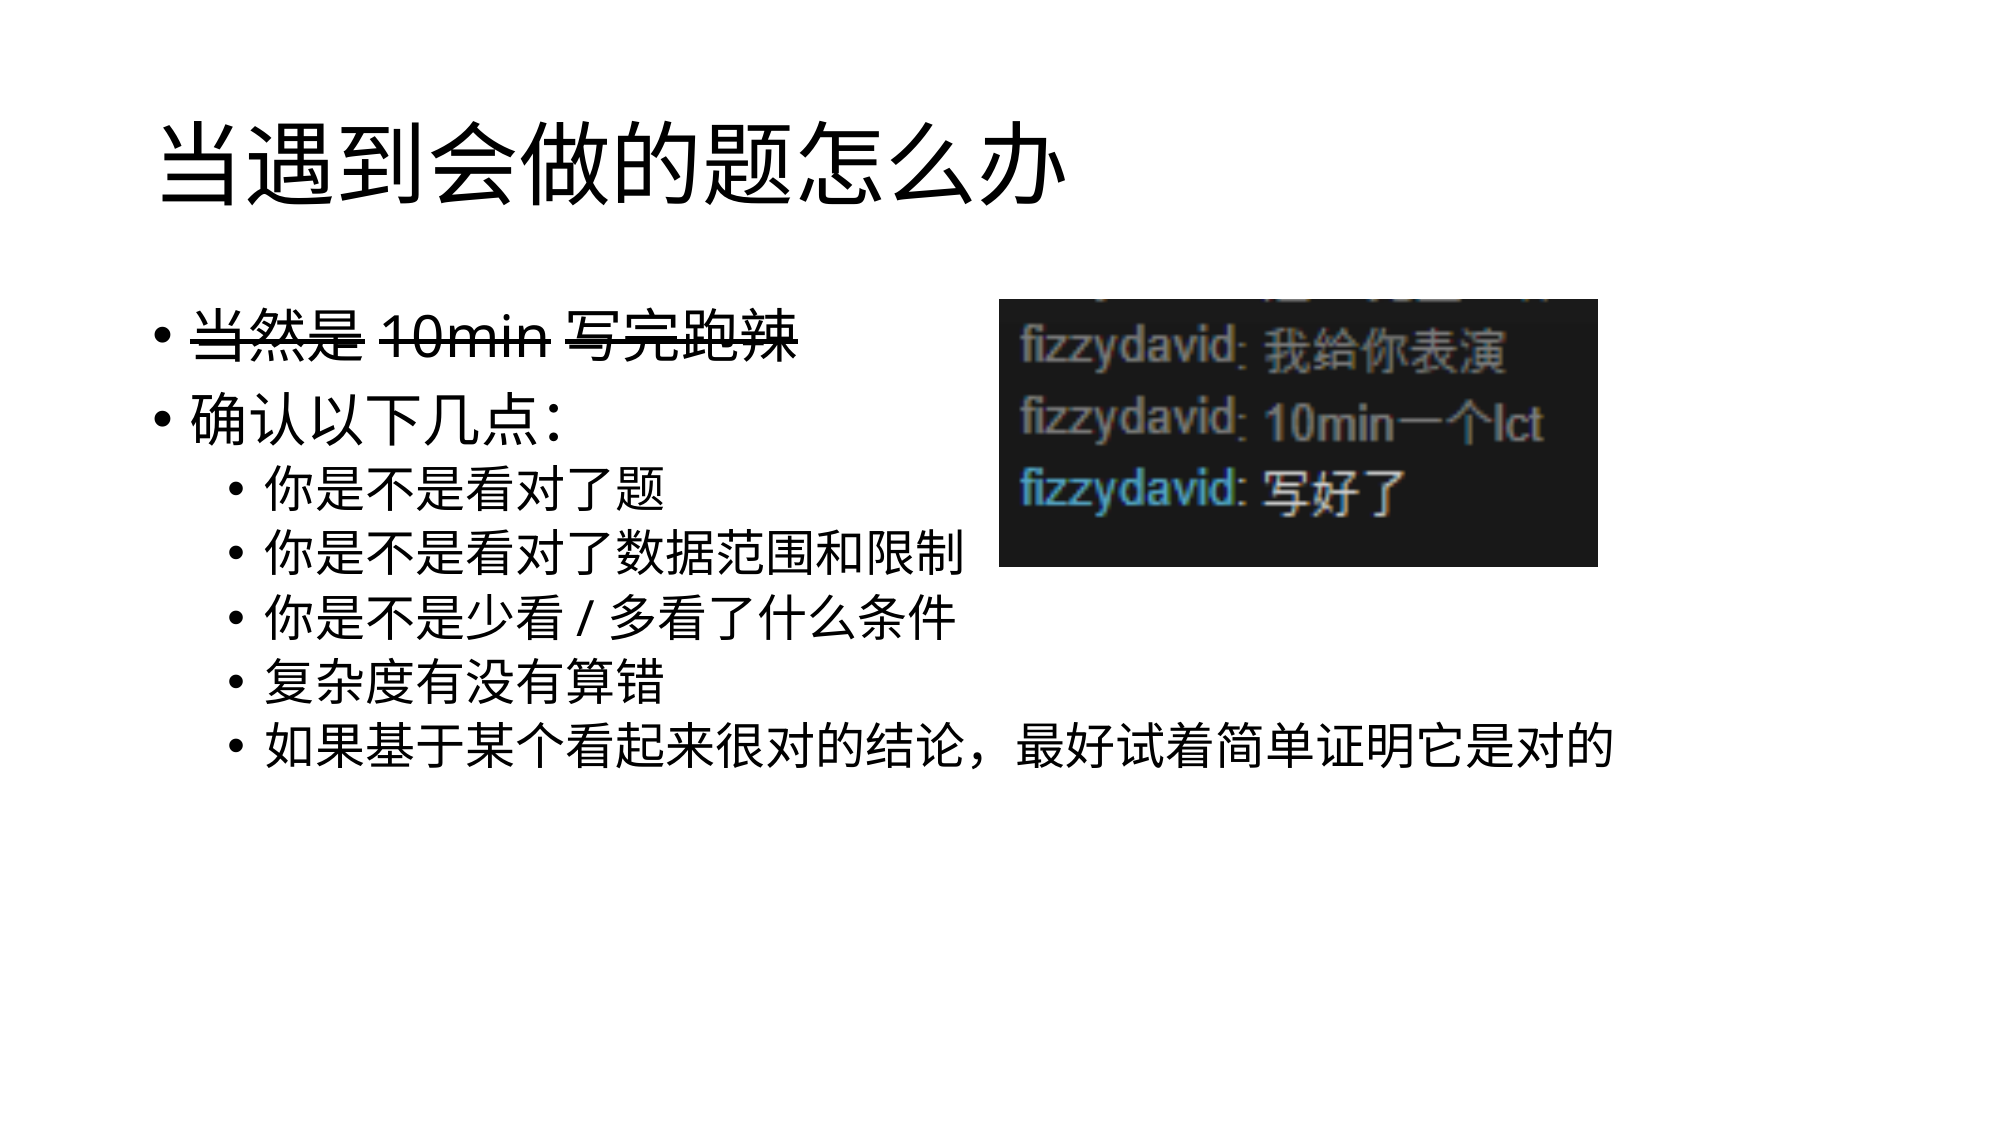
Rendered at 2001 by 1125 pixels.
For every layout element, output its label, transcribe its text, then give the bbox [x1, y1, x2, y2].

picture [999, 299, 1598, 567]
list 当然是10min写完跑辣 确认以下几点： 你是不是看对了题 你是不是看对了数据范围和限制 你是不是少看/多看了什么条件 复杂度有没有算错 如果基于某个看起来很对的结论，最好试着简单证明它是对的 [137, 299, 1863, 1014]
title 当遇到会做的题怎么办 [137, 59, 1863, 278]
